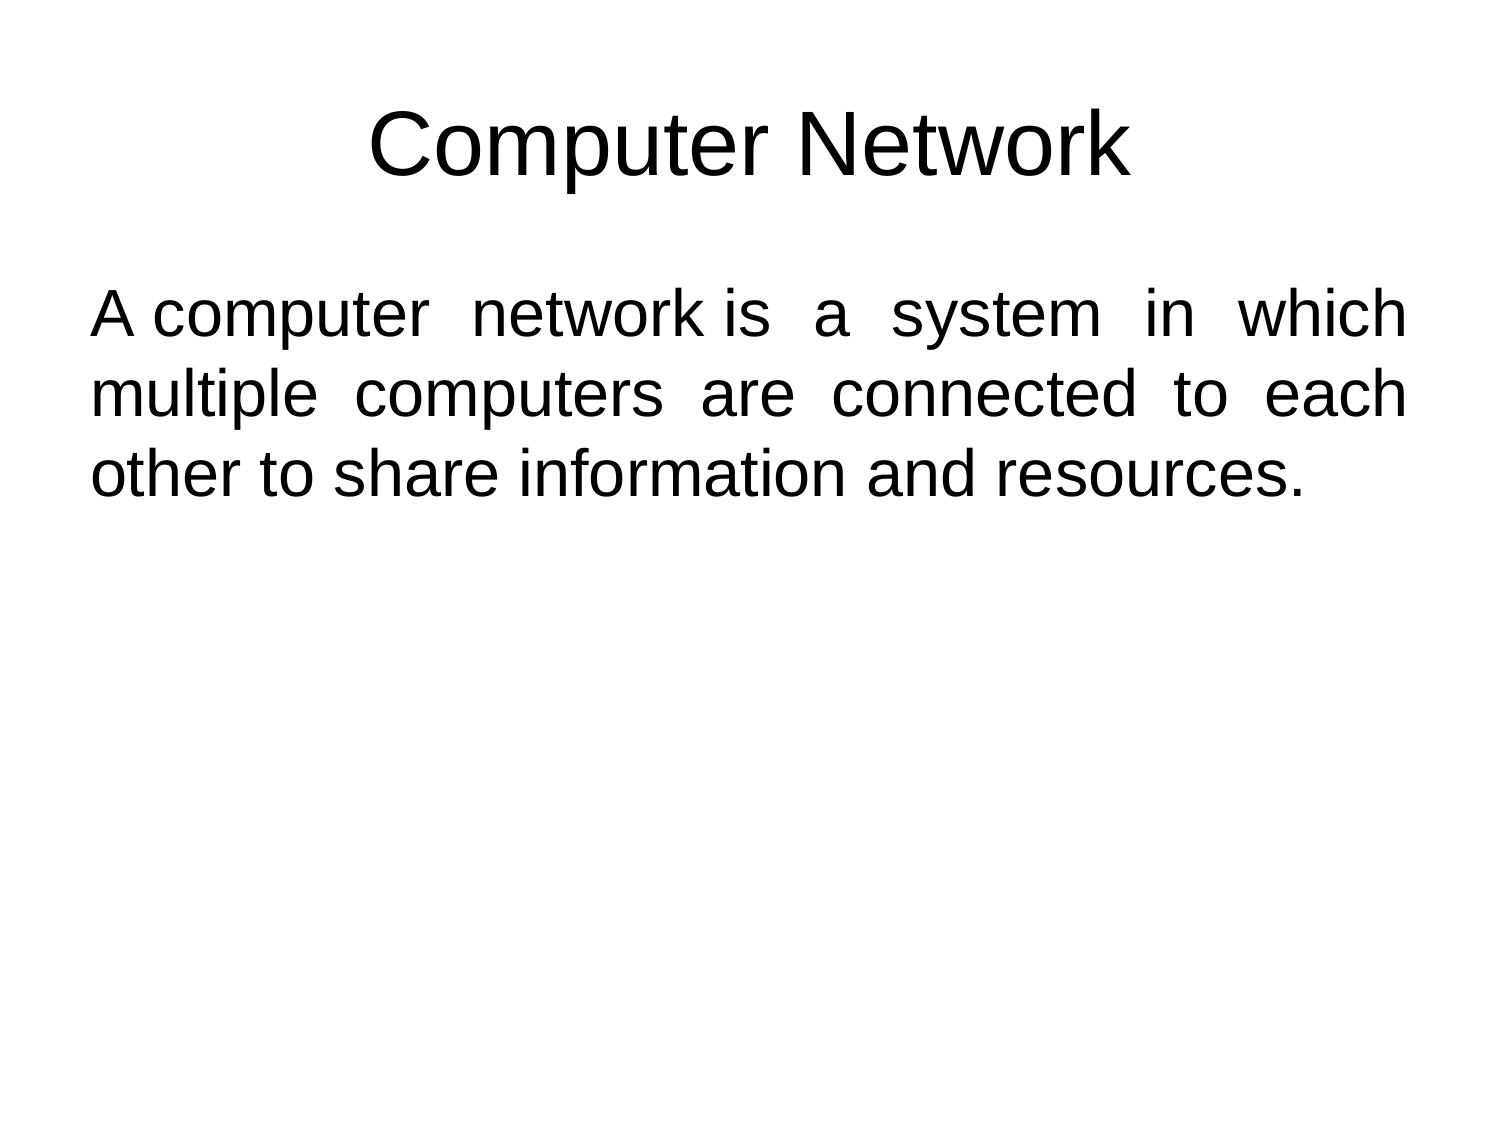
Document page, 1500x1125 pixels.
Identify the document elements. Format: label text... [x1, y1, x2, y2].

list A computer network is a system in which multiple computers are connected to each other to share information and resources. [75, 262, 1425, 1005]
title Computer Network [75, 45, 1425, 233]
